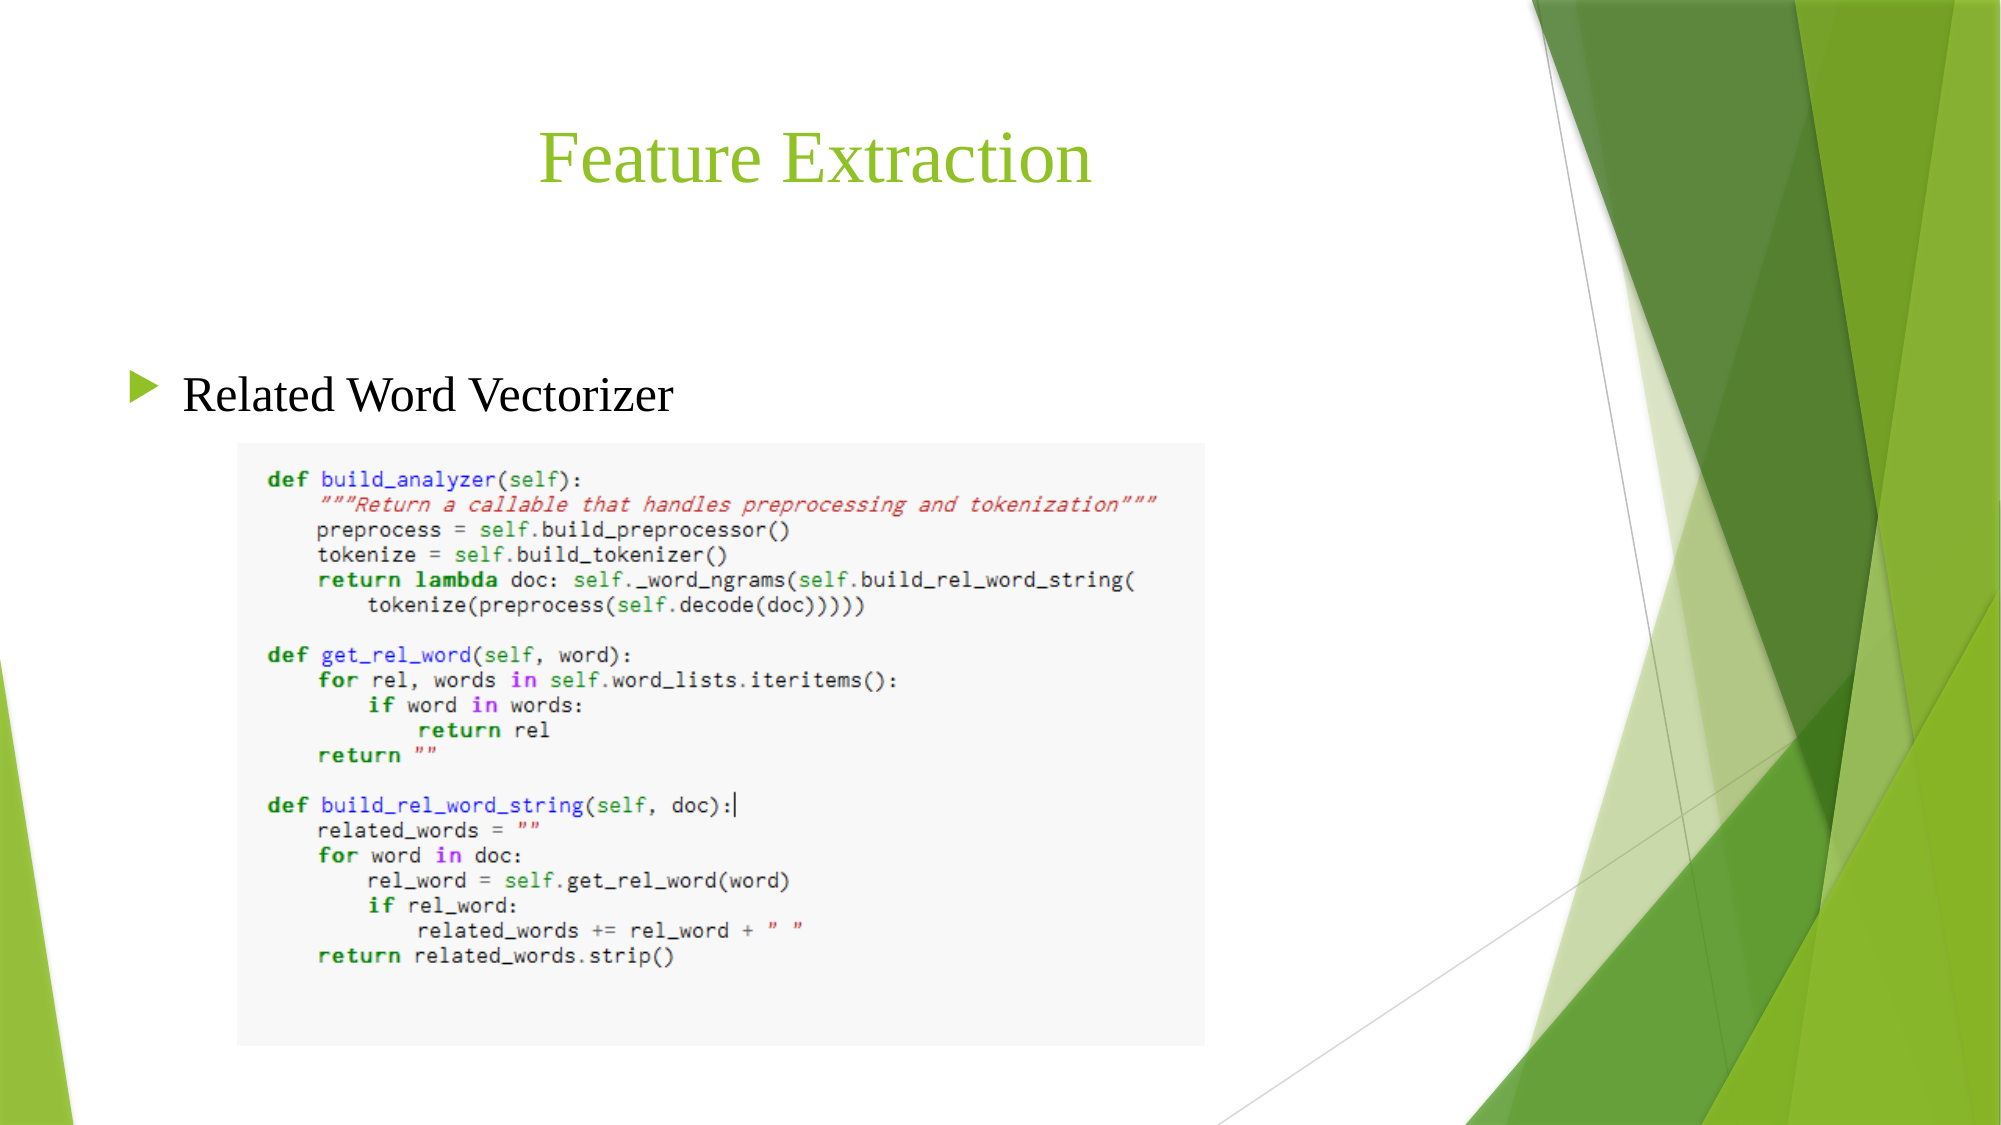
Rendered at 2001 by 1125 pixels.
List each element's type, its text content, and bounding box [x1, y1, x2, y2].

title Feature Extraction [111, 99, 1522, 317]
picture [237, 443, 1206, 1046]
list Related Word Vectorizer [111, 354, 1522, 992]
